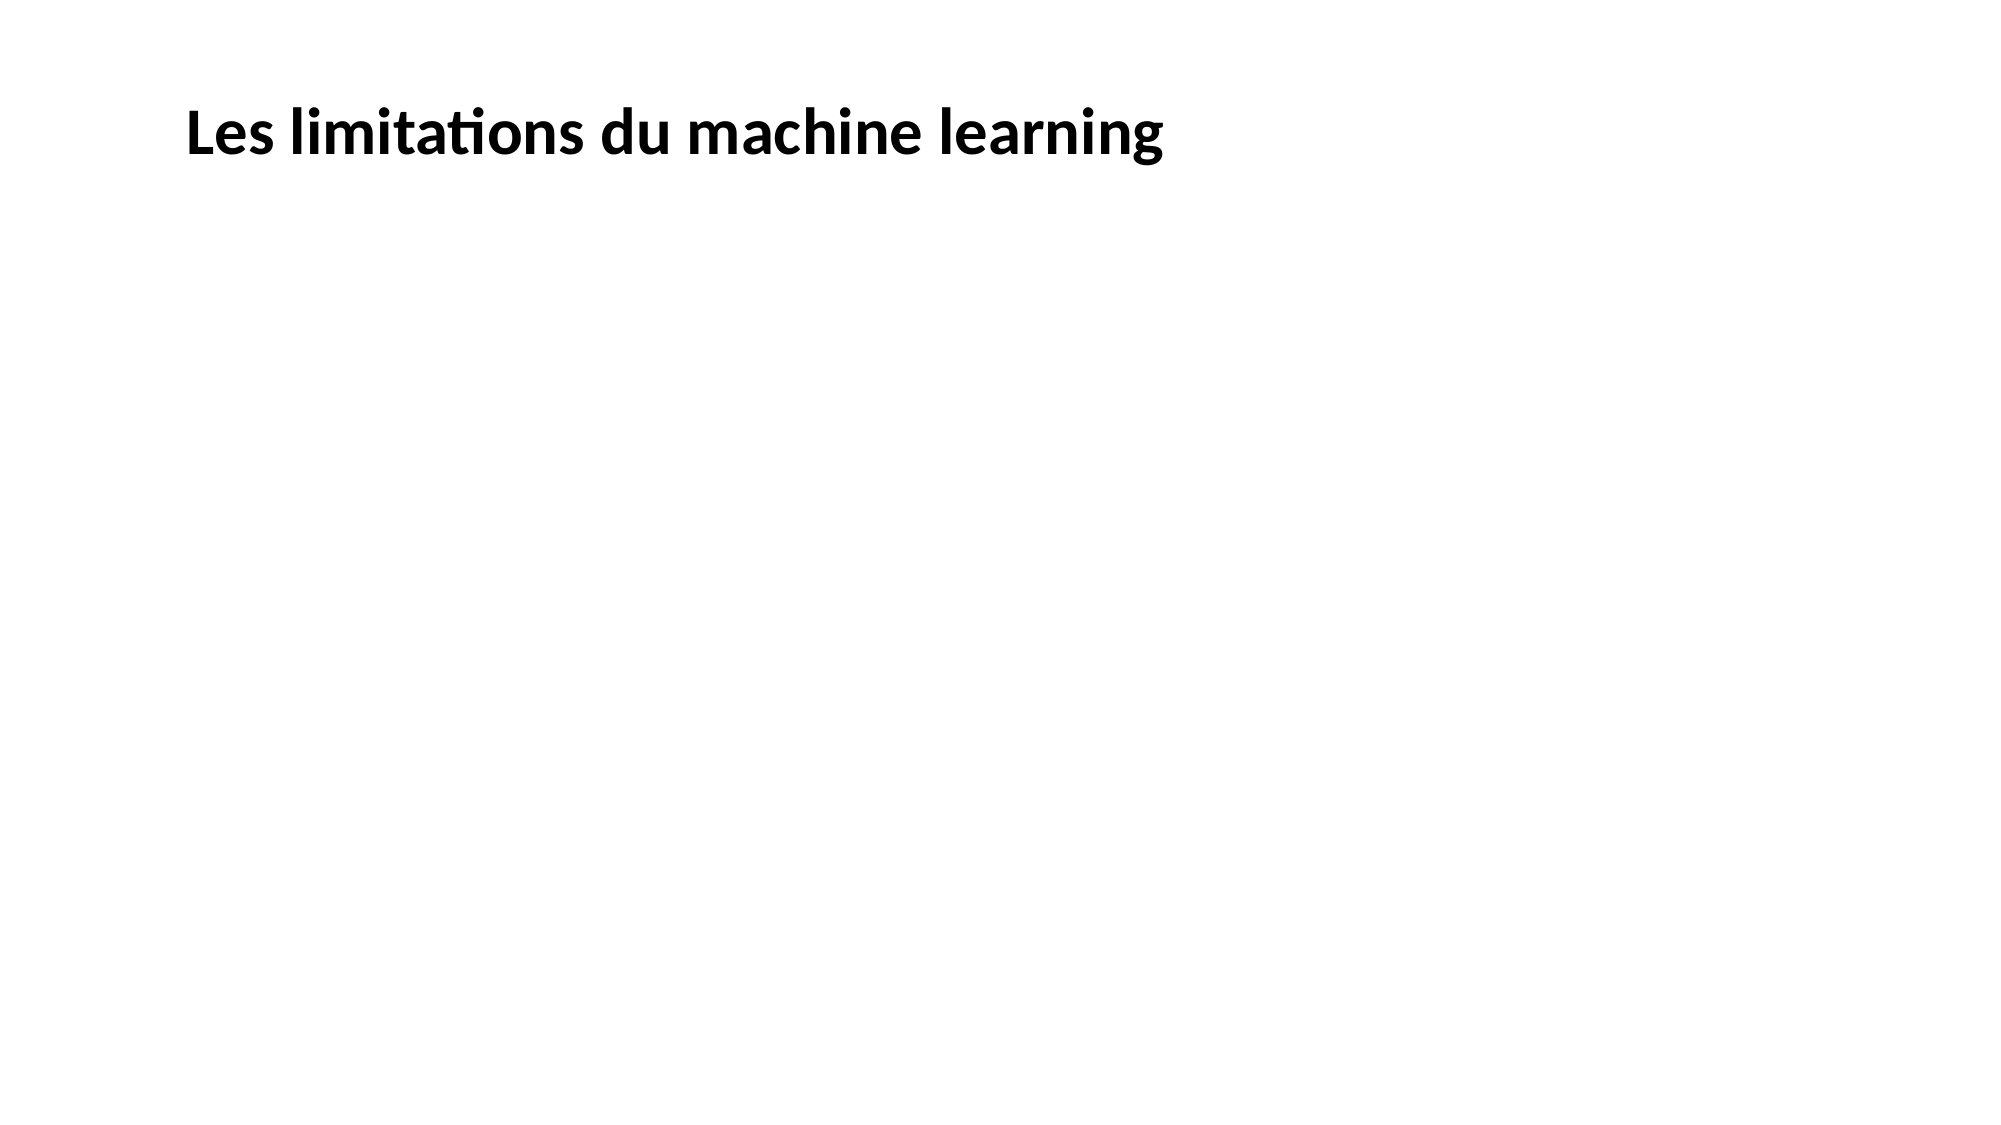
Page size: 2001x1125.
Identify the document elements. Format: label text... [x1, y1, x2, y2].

text_box Les limitations du machine learning [171, 80, 1181, 175]
